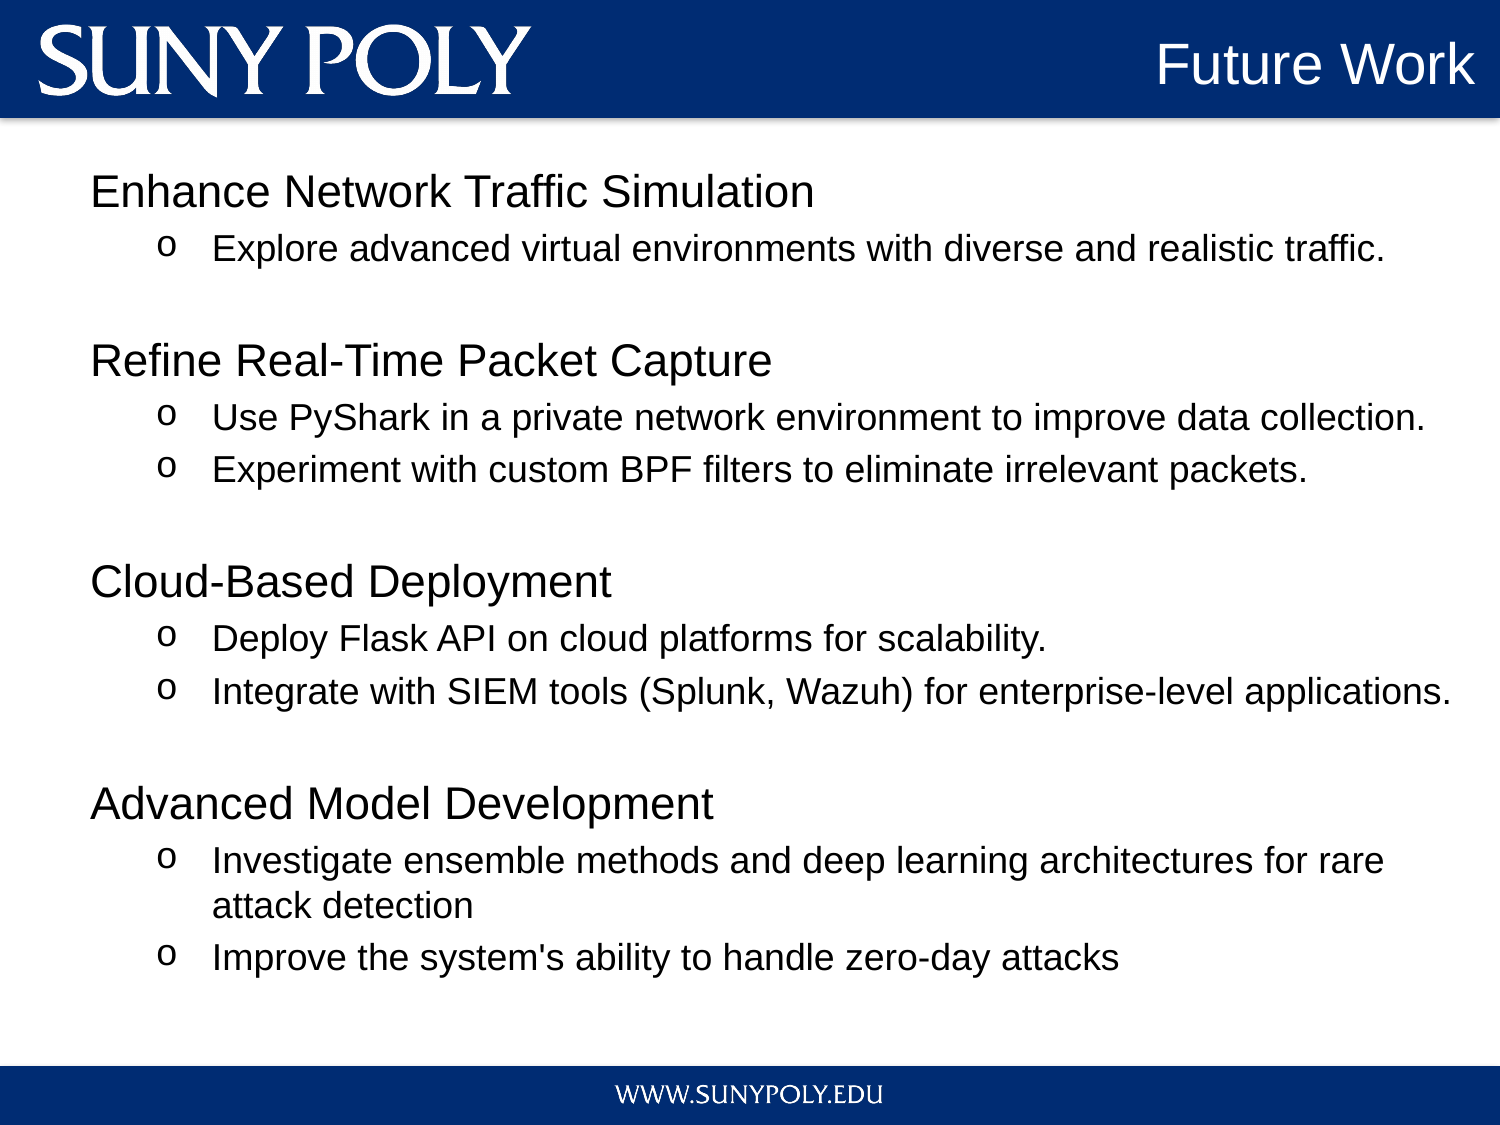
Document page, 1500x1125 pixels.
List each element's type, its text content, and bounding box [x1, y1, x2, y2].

list Enhance Network Traffic Simulation Explore advanced virtual environments with diverse and realistic traffic. Refine Real-Time Packet Capture Use PyShark in a private network environment to improve data collection. Experiment with custom BPF filters to eliminate irrelevant packets. Cloud-Based Deployment Deploy Flask API on cloud platforms for scalability. Integrate with SIEM tools (Splunk, Wazuh) for enterprise-level applications. Advanced Model Development Investigate ensemble methods and deep learning architectures for rare attack detection Improve the system's ability to handle zero-day attacks [75, 153, 1475, 1033]
picture [29, 18, 541, 104]
picture [614, 1081, 885, 1110]
title Future Work [570, 12, 1491, 111]
